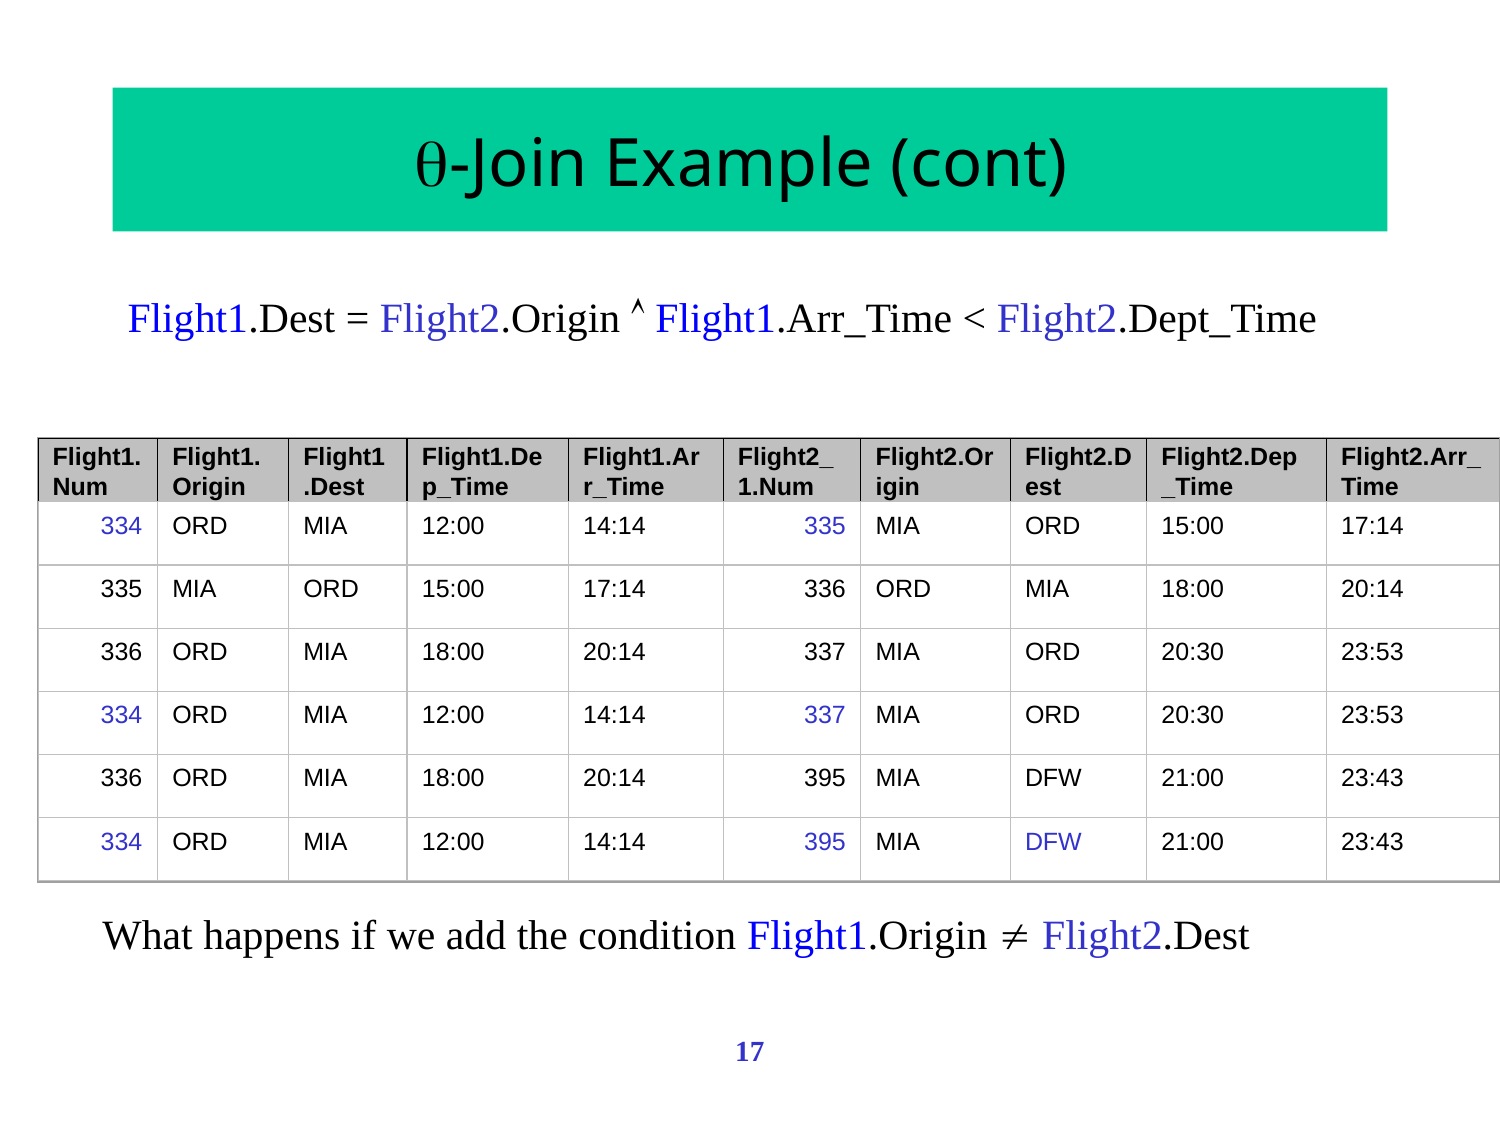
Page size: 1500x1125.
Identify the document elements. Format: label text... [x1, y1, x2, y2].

footer 17 [74, 1024, 1426, 1101]
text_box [37, 437, 1500, 883]
list Flight1.Dest = Flight2.Origin  Flight1.Arr_Time < Flight2.Dept_Time [112, 275, 1388, 434]
title -Join Example (cont) [112, 87, 1388, 232]
text_box What happens if we add the condition Flight1.Origin  Flight2.Dest [87, 900, 1438, 1025]
